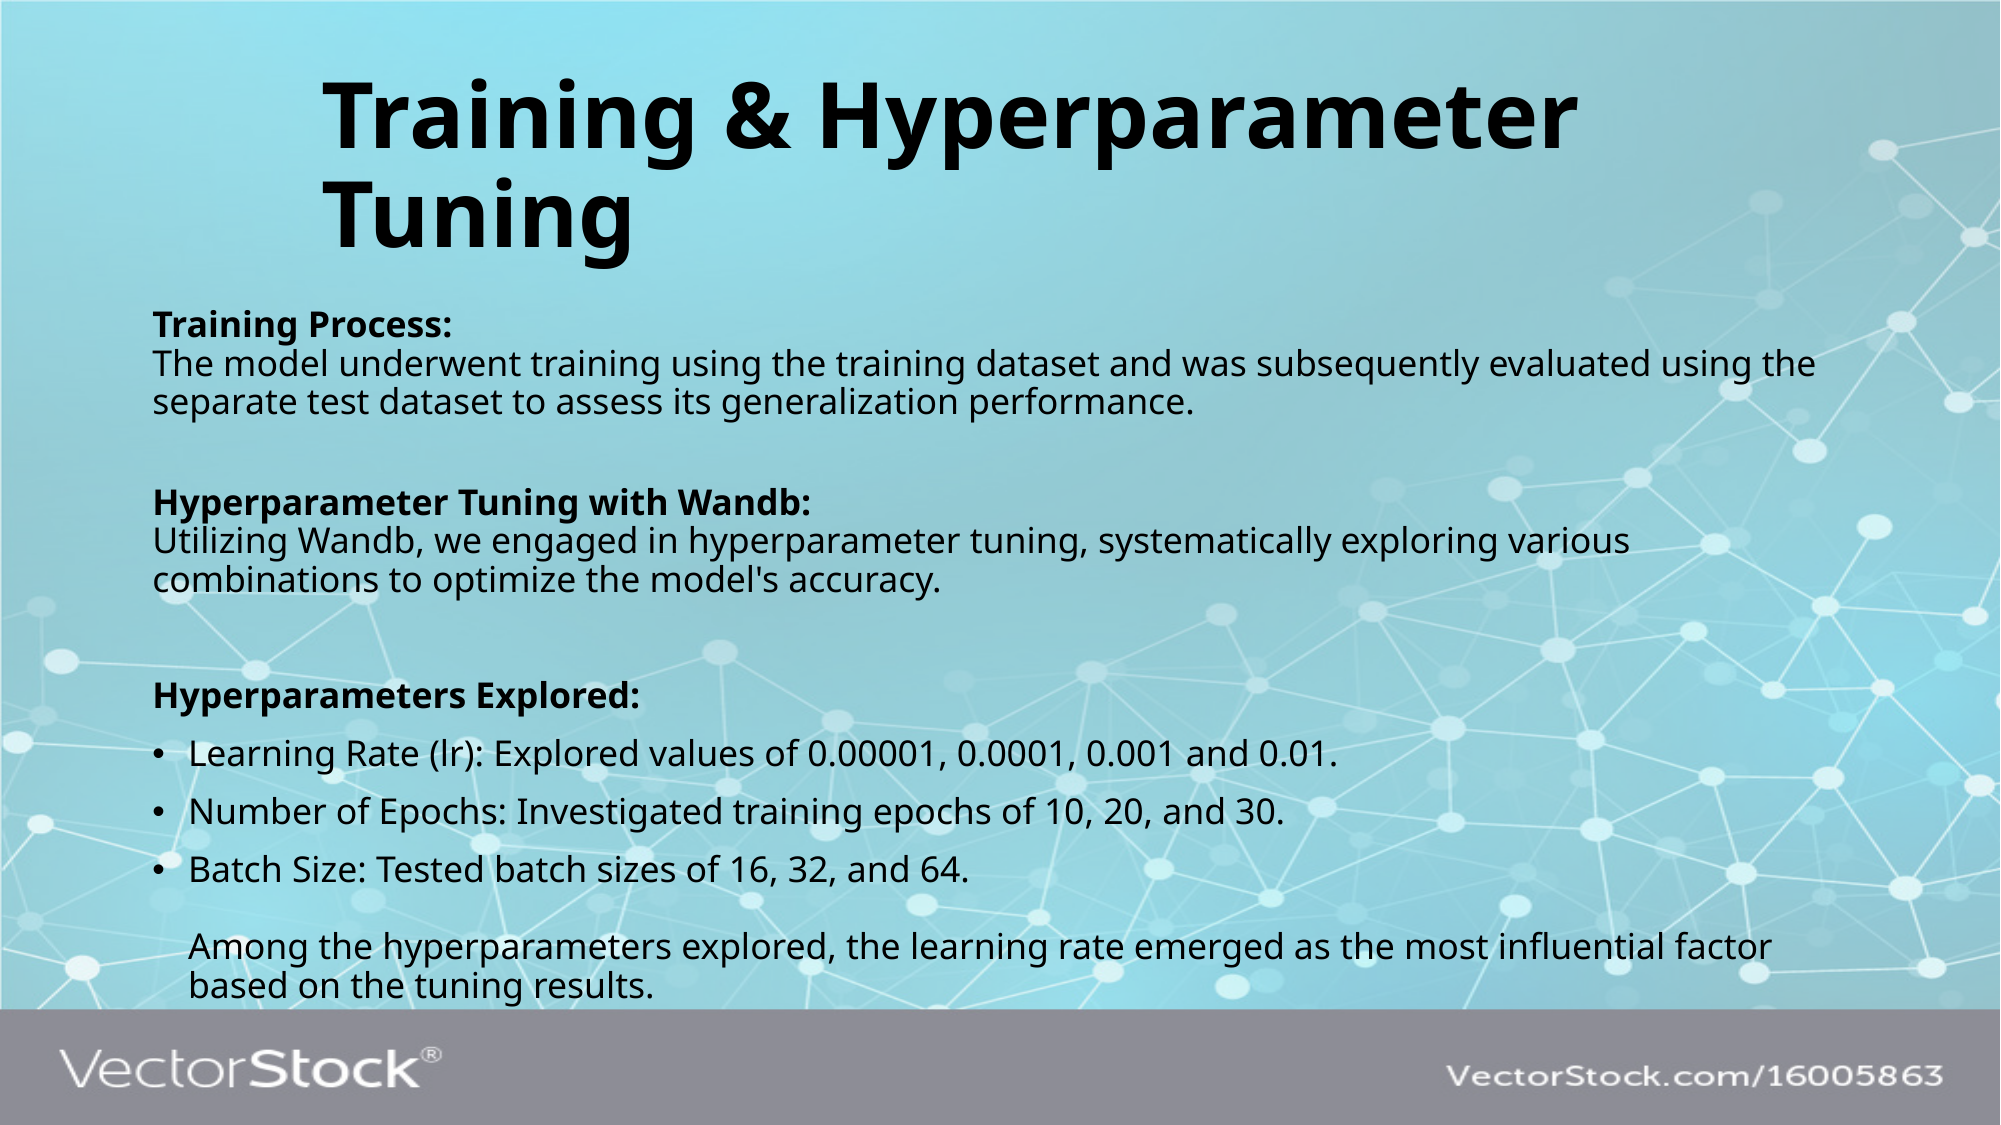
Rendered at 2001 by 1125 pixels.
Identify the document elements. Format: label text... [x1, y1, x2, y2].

list Training Process: The model underwent training using the training dataset and was subsequently evaluated using the separate test dataset to assess its generalization performance. Hyperparameter Tuning with Wandb: Utilizing Wandb, we engaged in hyperparameter tuning, systematically exploring various combinations to optimize the model's accuracy. Hyperparameters Explored: Learning Rate (lr): Explored values of 0.00001, 0.0001, 0.001 and 0.01. Number of Epochs: Investigated training epochs of 10, 20, and 30. Batch Size: Tested batch sizes of 16, 32, and 64. Among the hyperparameters explored, the learning rate emerged as the most influential factor based on the tuning results. [137, 299, 1863, 1014]
title Training & Hyperparameter Tuning [306, 59, 1694, 278]
